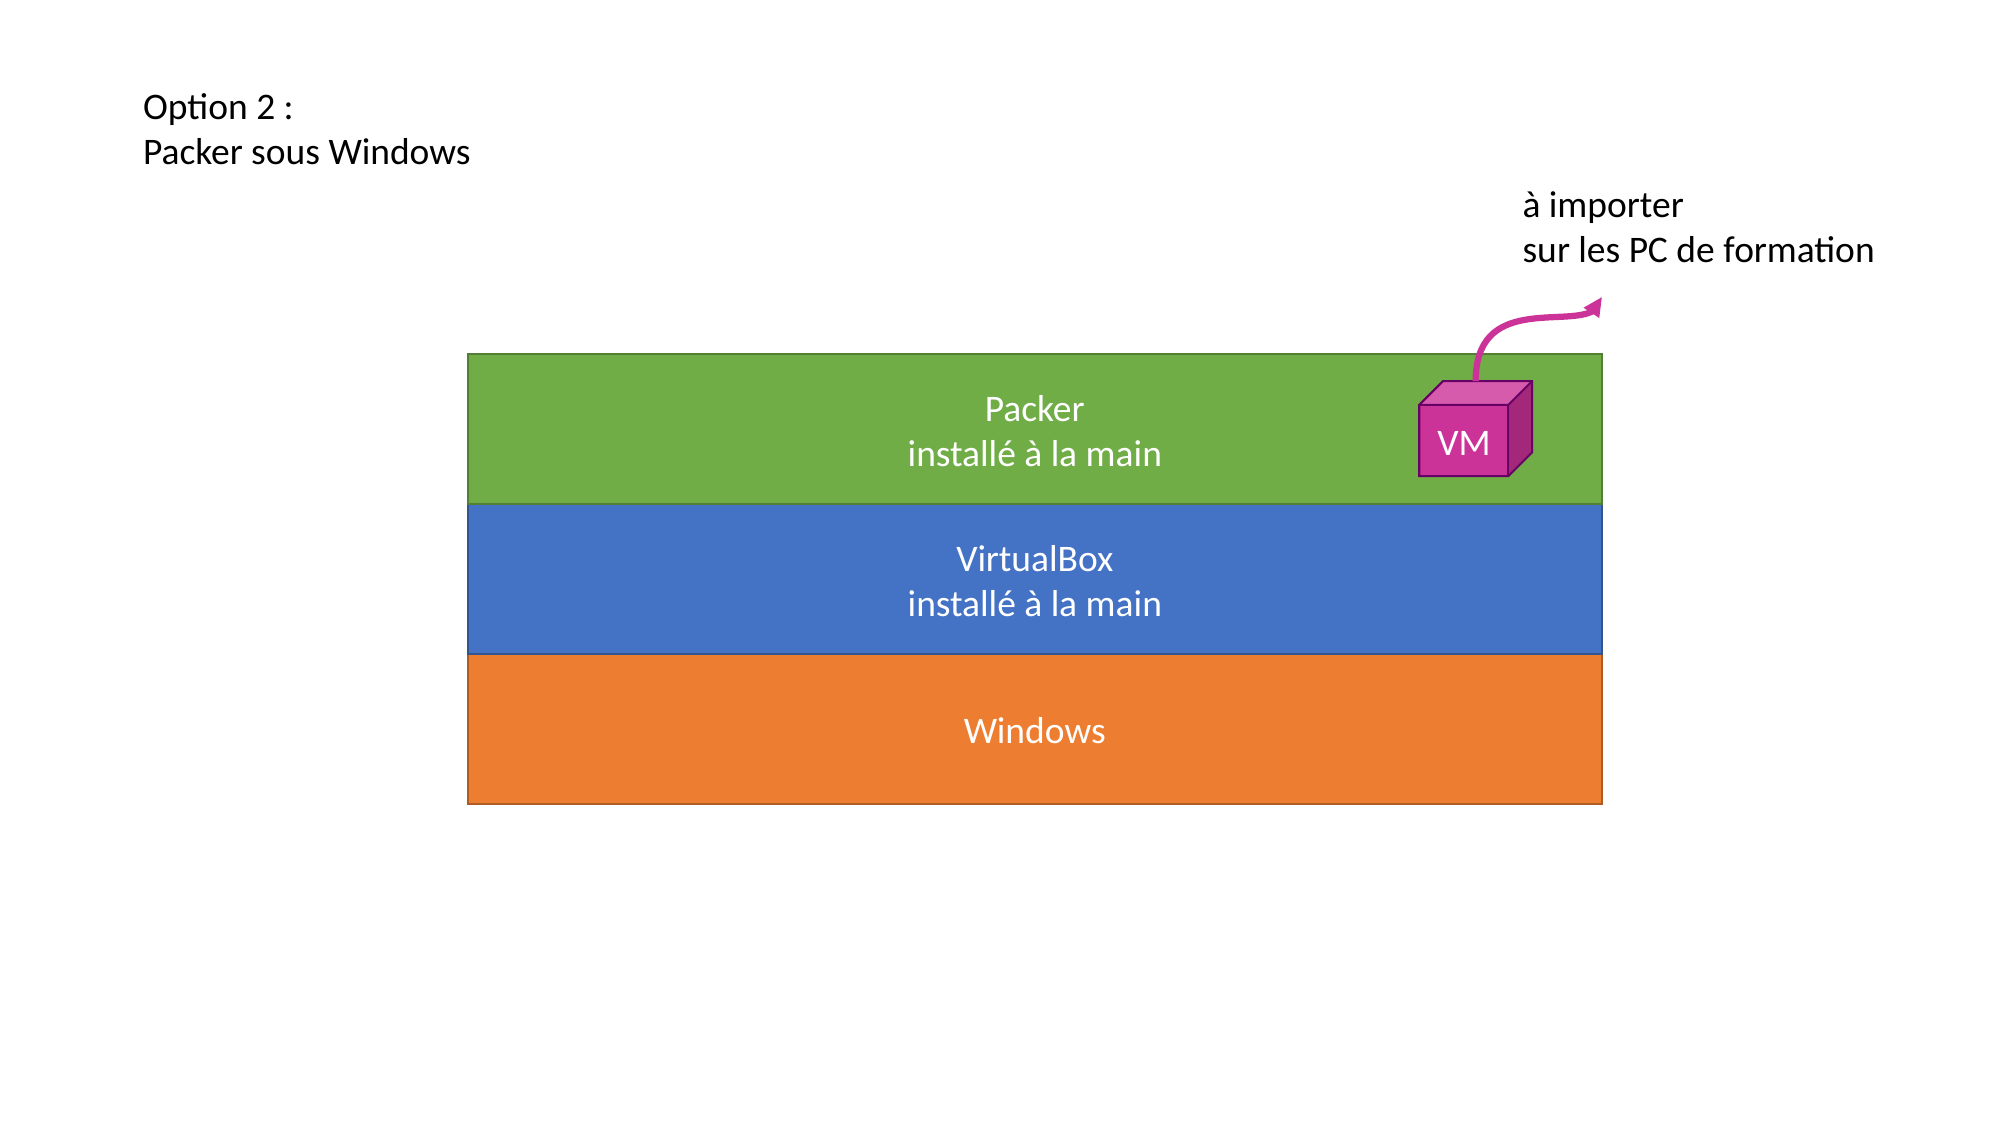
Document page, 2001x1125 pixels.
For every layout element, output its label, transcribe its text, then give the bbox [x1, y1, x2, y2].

text_box VM [1418, 380, 1534, 478]
text_box à importer sur les PC de formation [1507, 172, 1891, 278]
text_box Packer installé à la main [467, 353, 1603, 505]
text_box VirtualBox installé à la main [467, 505, 1603, 655]
text_box Option 2 : Packer sous Windows [128, 74, 487, 180]
text_box Windows [467, 655, 1603, 805]
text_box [1502, 282, 1587, 397]
